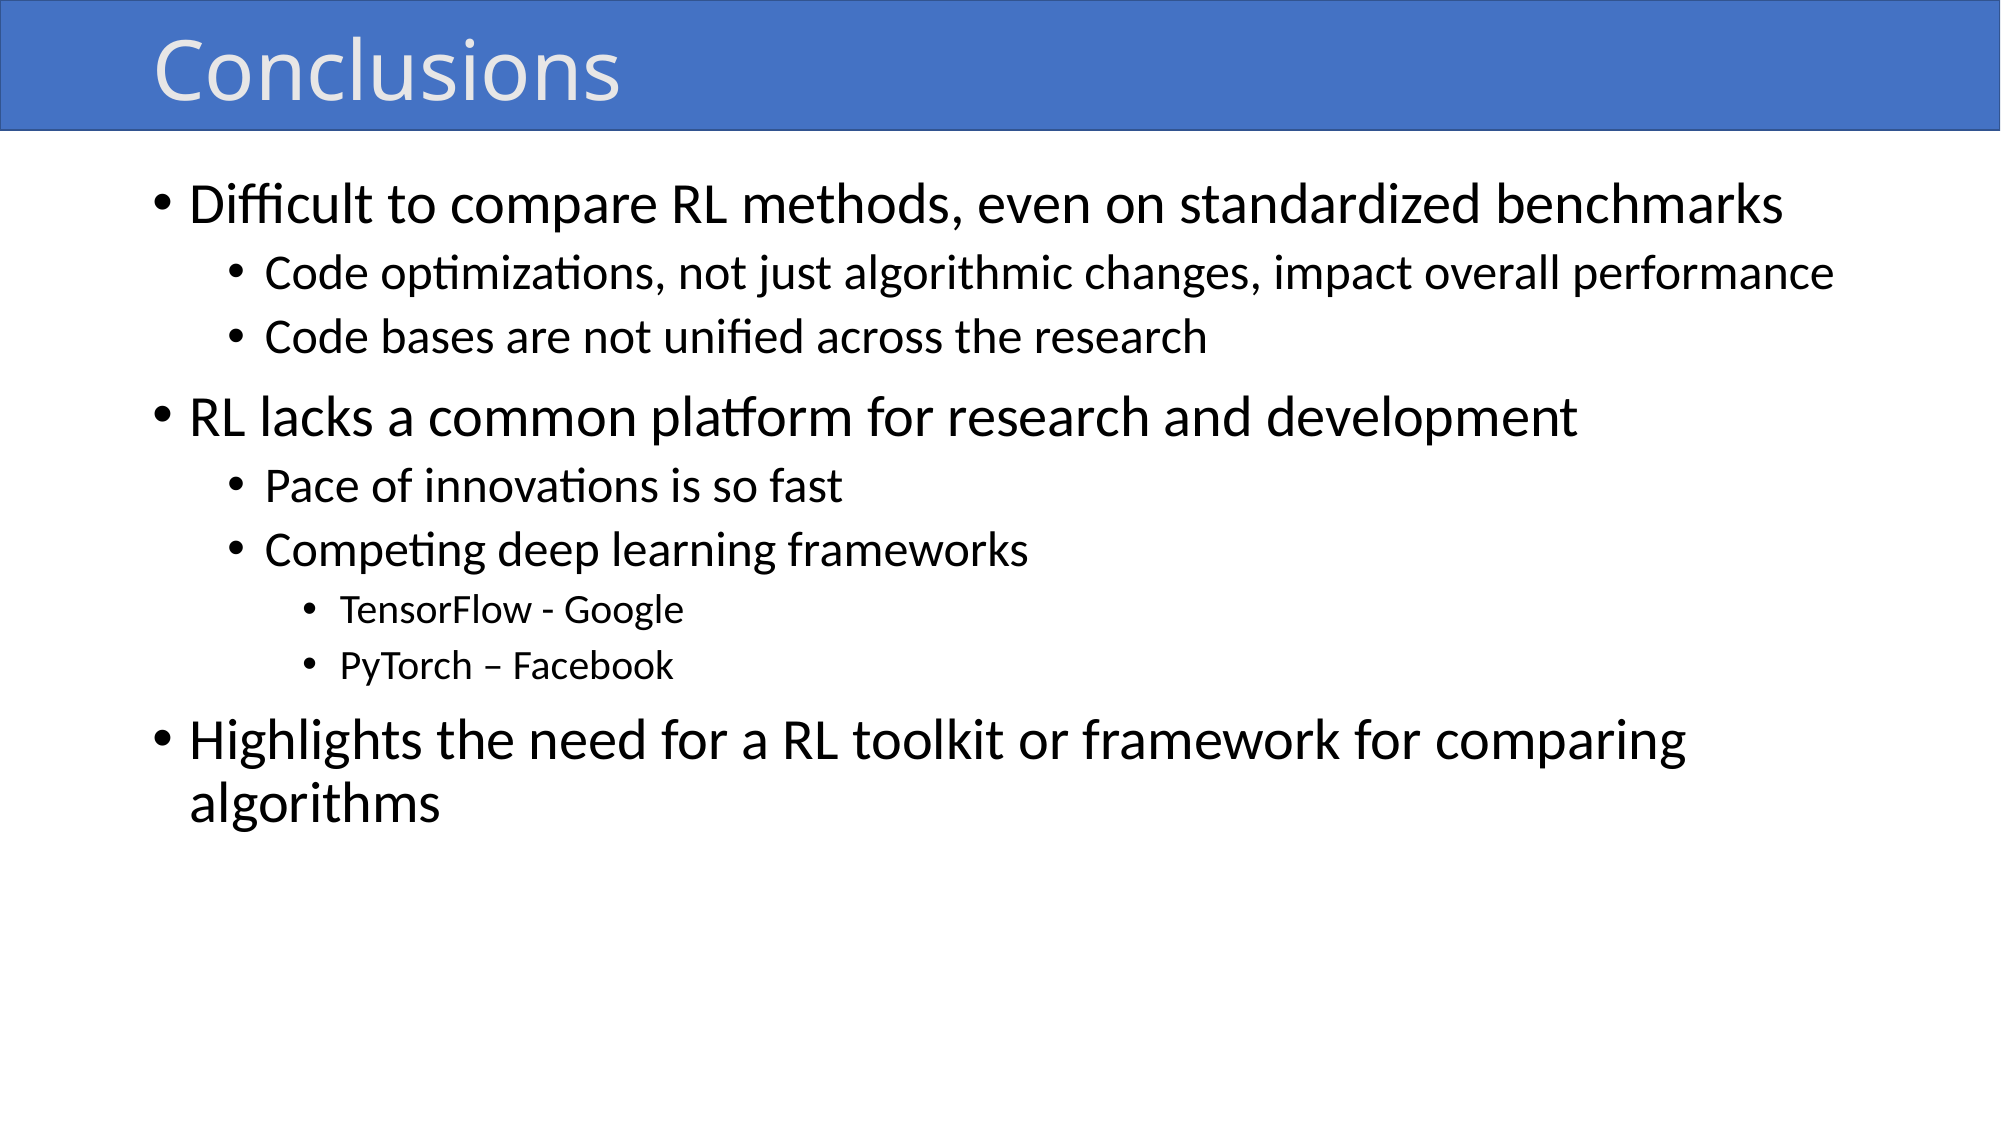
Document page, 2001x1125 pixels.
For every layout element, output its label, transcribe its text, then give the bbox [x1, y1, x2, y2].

title Conclusions [137, 0, 1863, 147]
list Difficult to compare RL methods, even on standardized benchmarks Code optimizations, not just algorithmic changes, impact overall performance Code bases are not unified across the research RL lacks a common platform for research and development Pace of innovations is so fast Competing deep learning frameworks TensorFlow - Google PyTorch – Facebook Highlights the need for a RL toolkit or framework for comparing algorithms [137, 165, 1863, 1014]
